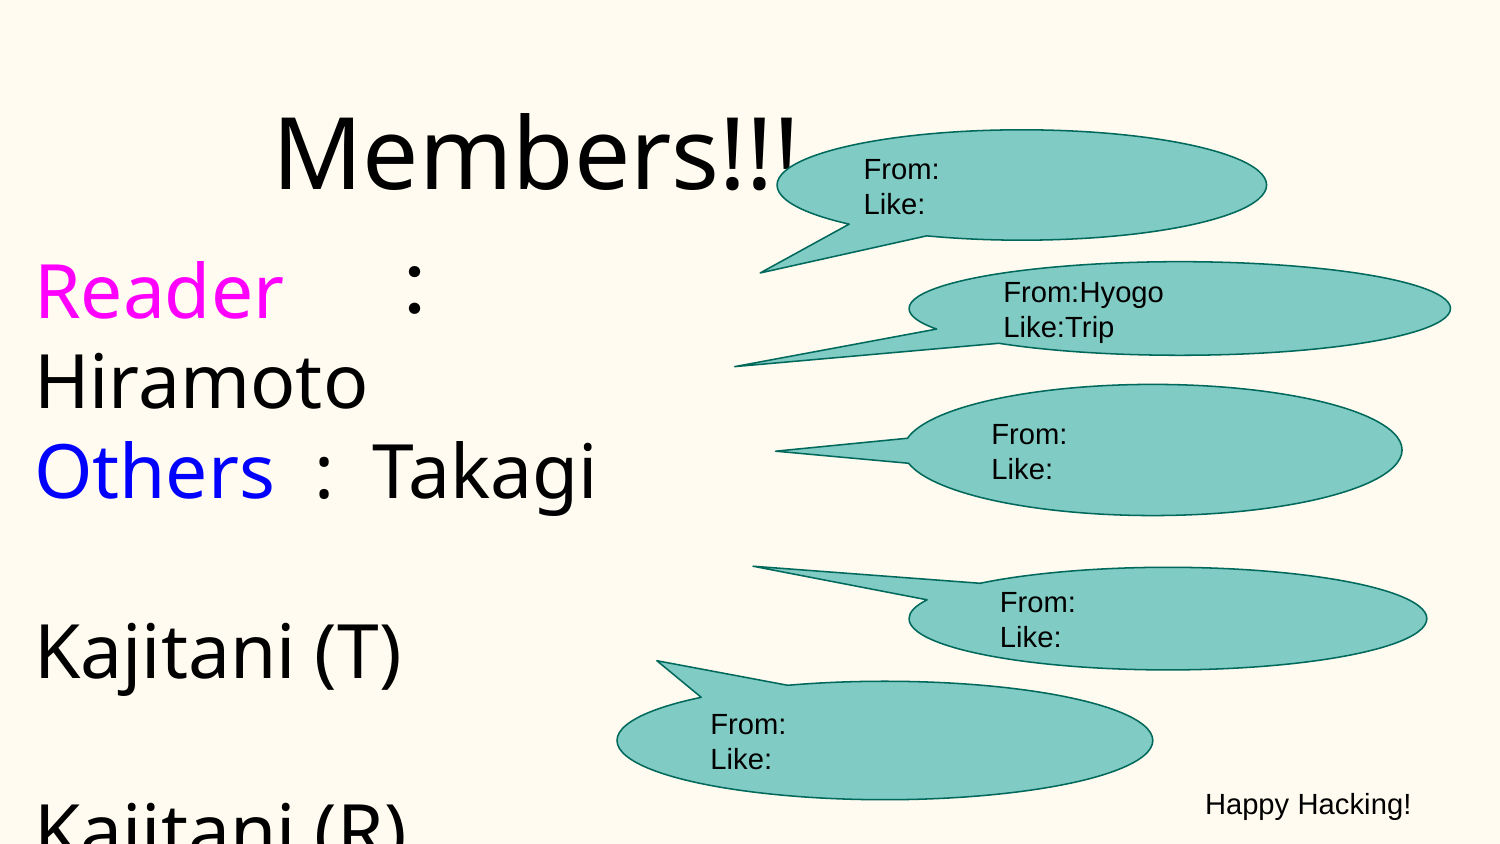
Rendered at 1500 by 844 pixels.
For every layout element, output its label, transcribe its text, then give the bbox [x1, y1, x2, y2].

text_box From: Like: [760, 129, 1267, 273]
text_box Reader ： Hiramoto Others : Takagi Kajitani (T) Kajitani (R) Nakano [19, 228, 805, 742]
text_box From:Hyogo Like:Trip [734, 261, 1451, 367]
title Members!!! [107, 74, 837, 206]
text_box From: Like: [617, 660, 1153, 800]
text_box Happy Hacking! [1190, 770, 1485, 827]
text_box From: Like: [775, 384, 1403, 516]
text_box From: Like: [753, 566, 1427, 670]
